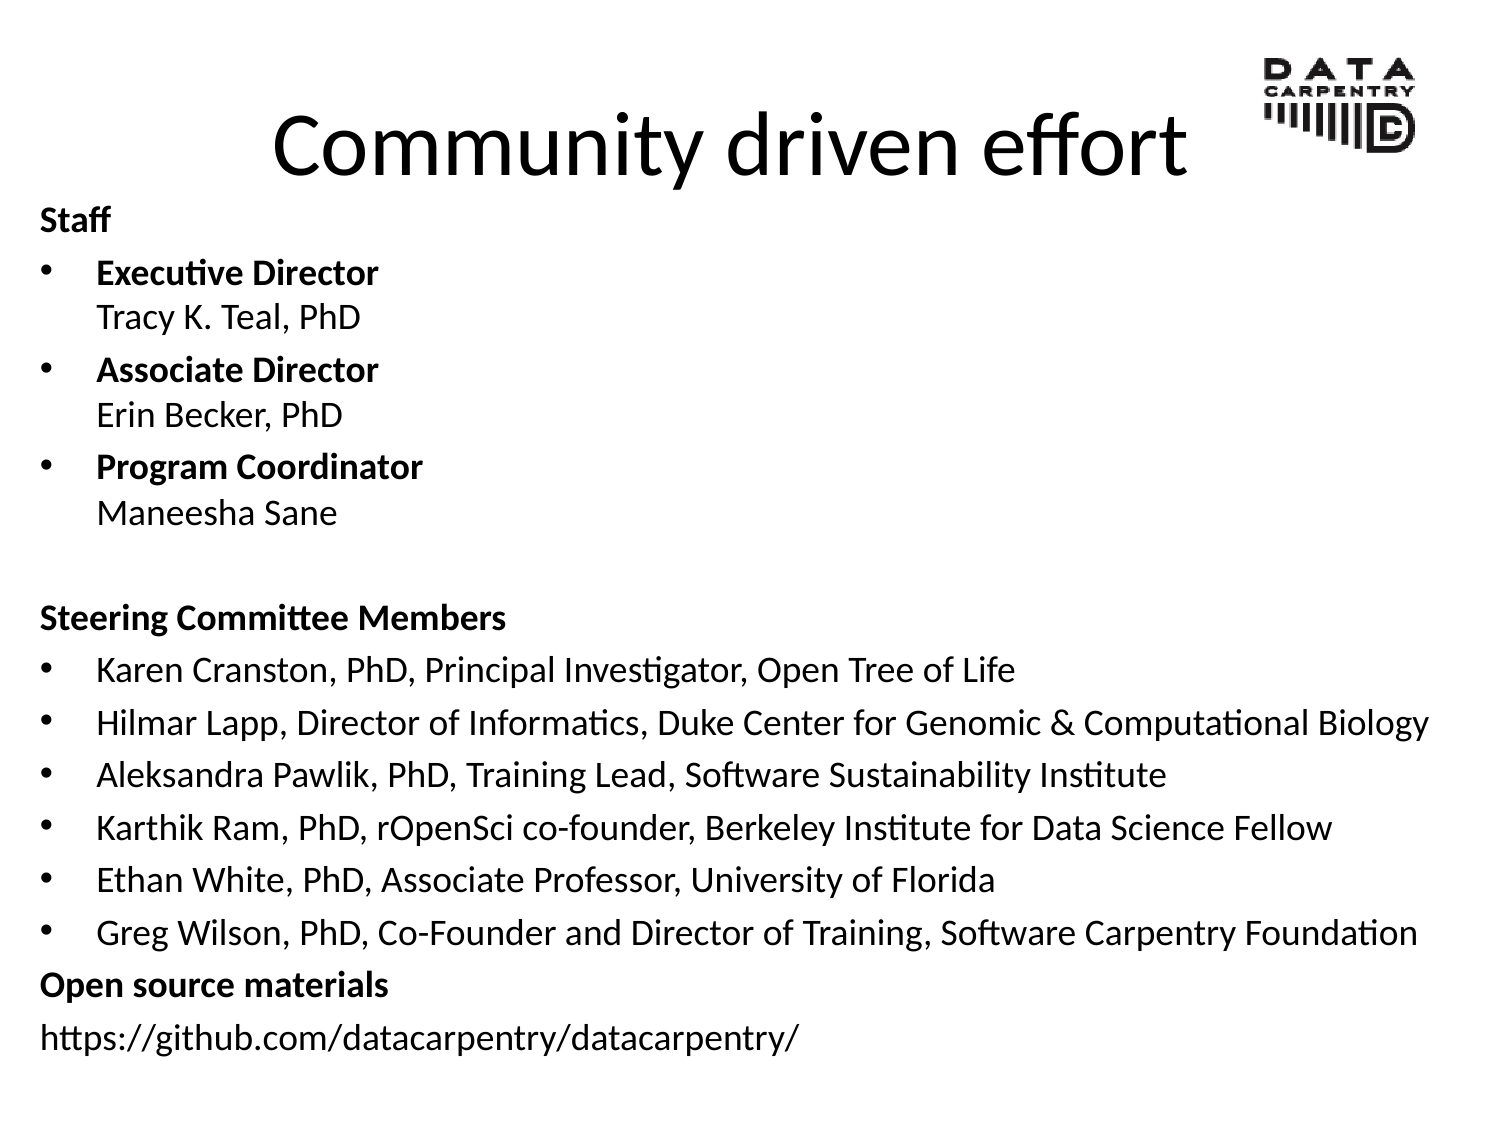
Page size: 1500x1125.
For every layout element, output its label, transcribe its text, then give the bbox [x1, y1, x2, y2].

picture [1229, 44, 1445, 164]
list Staff Executive Director Tracy K. Teal, PhD Associate Director Erin Becker, PhD Program Coordinator Maneesha Sane Steering Committee Members Karen Cranston, PhD, Principal Investigator, Open Tree of Life Hilmar Lapp, Director of Informatics, Duke Center for Genomic & Computational Biology Aleksandra Pawlik, PhD, Training Lead, Software Sustainability Institute Karthik Ram, PhD, rOpenSci co-founder, Berkeley Institute for Data Science Fellow Ethan White, PhD, Associate Professor, University of Florida Greg Wilson, PhD, Co-Founder and Director of Training, Software Carpentry Foundation Open source materials https://github.com/datacarpentry/datacarpentry/ [24, 187, 1475, 1005]
title Community driven effort [56, 45, 1407, 187]
